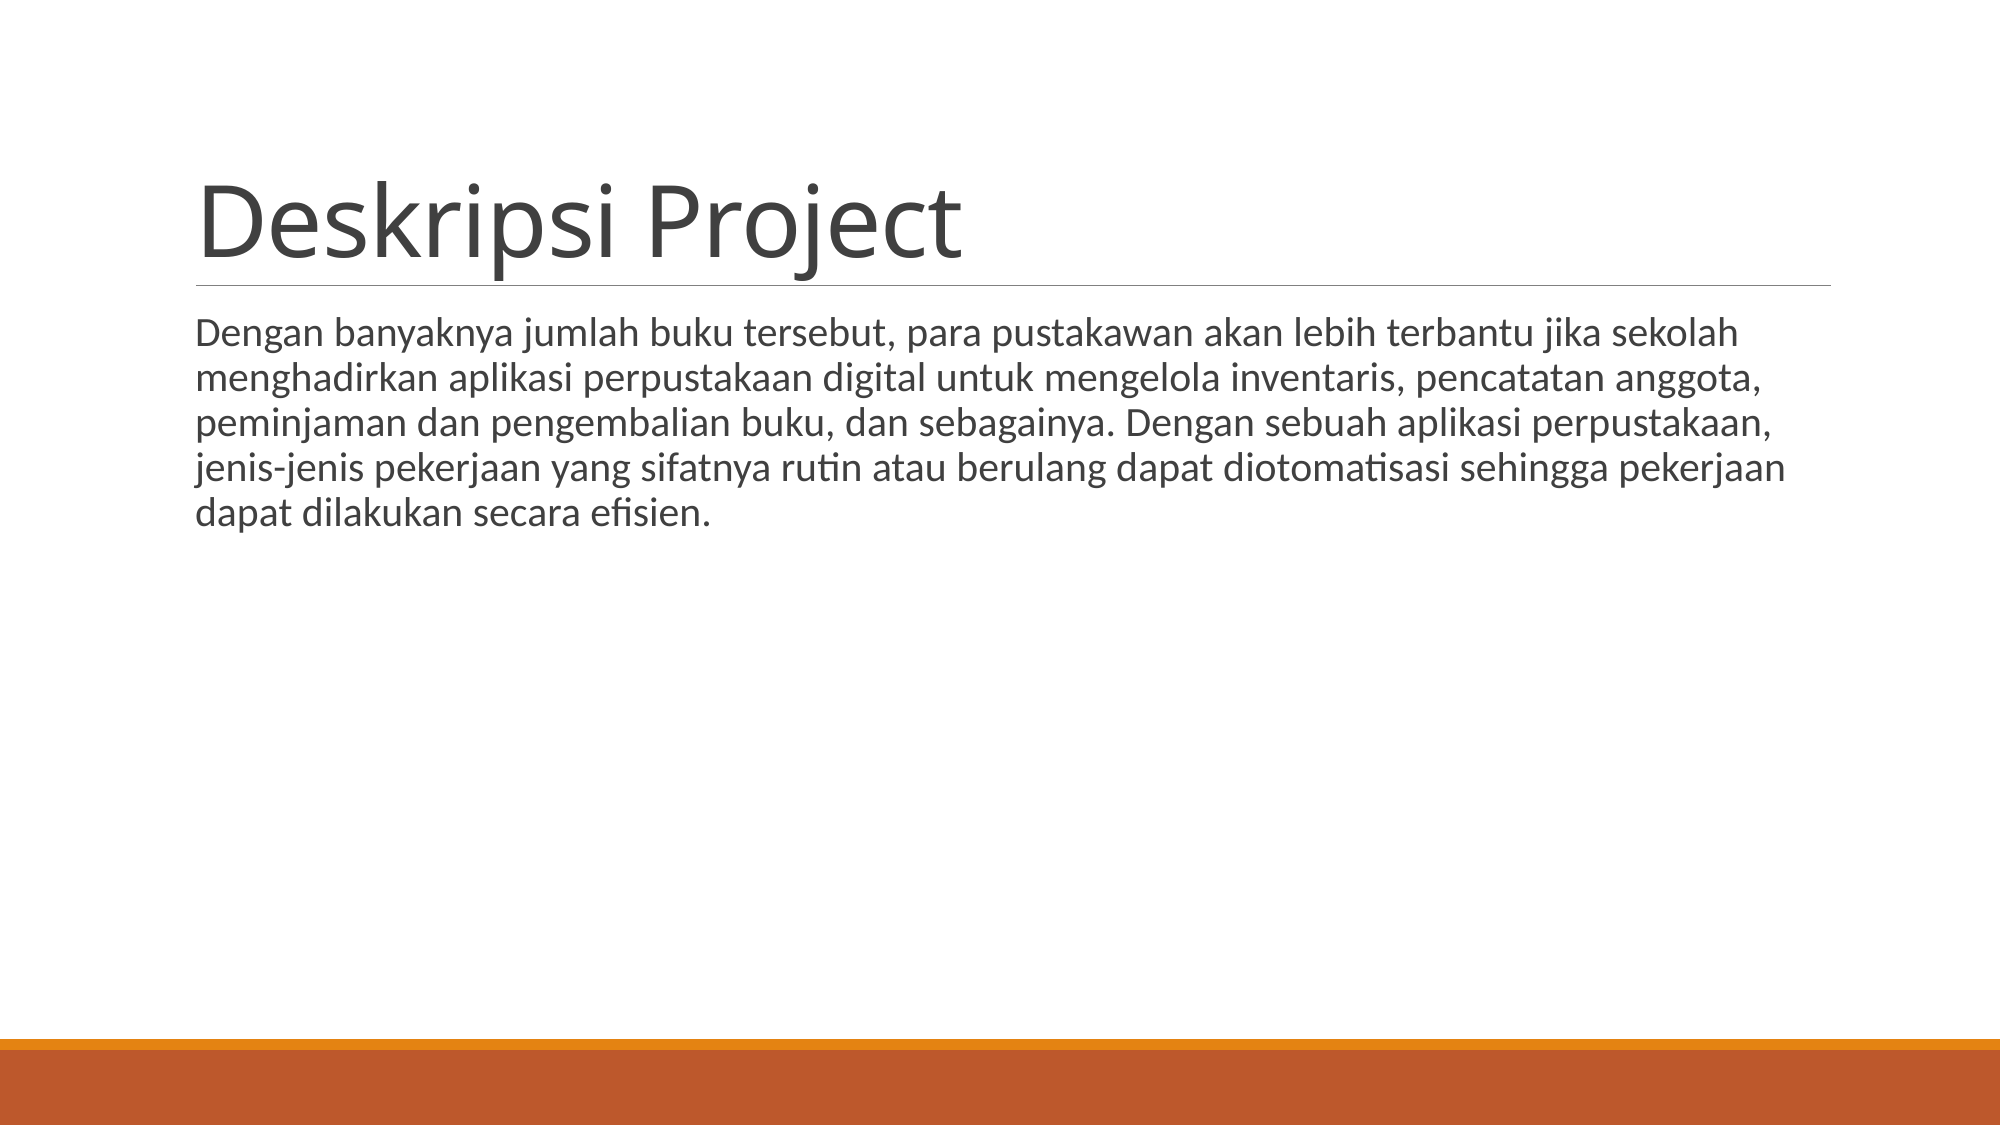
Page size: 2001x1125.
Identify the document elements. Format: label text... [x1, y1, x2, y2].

title Deskripsi Project [180, 47, 1830, 285]
list Dengan banyaknya jumlah buku tersebut, para pustakawan akan lebih terbantu jika sekolah menghadirkan aplikasi perpustakaan digital untuk mengelola inventaris, pencatatan anggota, peminjaman dan pengembalian buku, dan sebagainya. Dengan sebuah aplikasi perpustakaan, jenis-jenis pekerjaan yang sifatnya rutin atau berulang dapat diotomatisasi sehingga pekerjaan dapat dilakukan secara efisien. [180, 302, 1830, 963]
